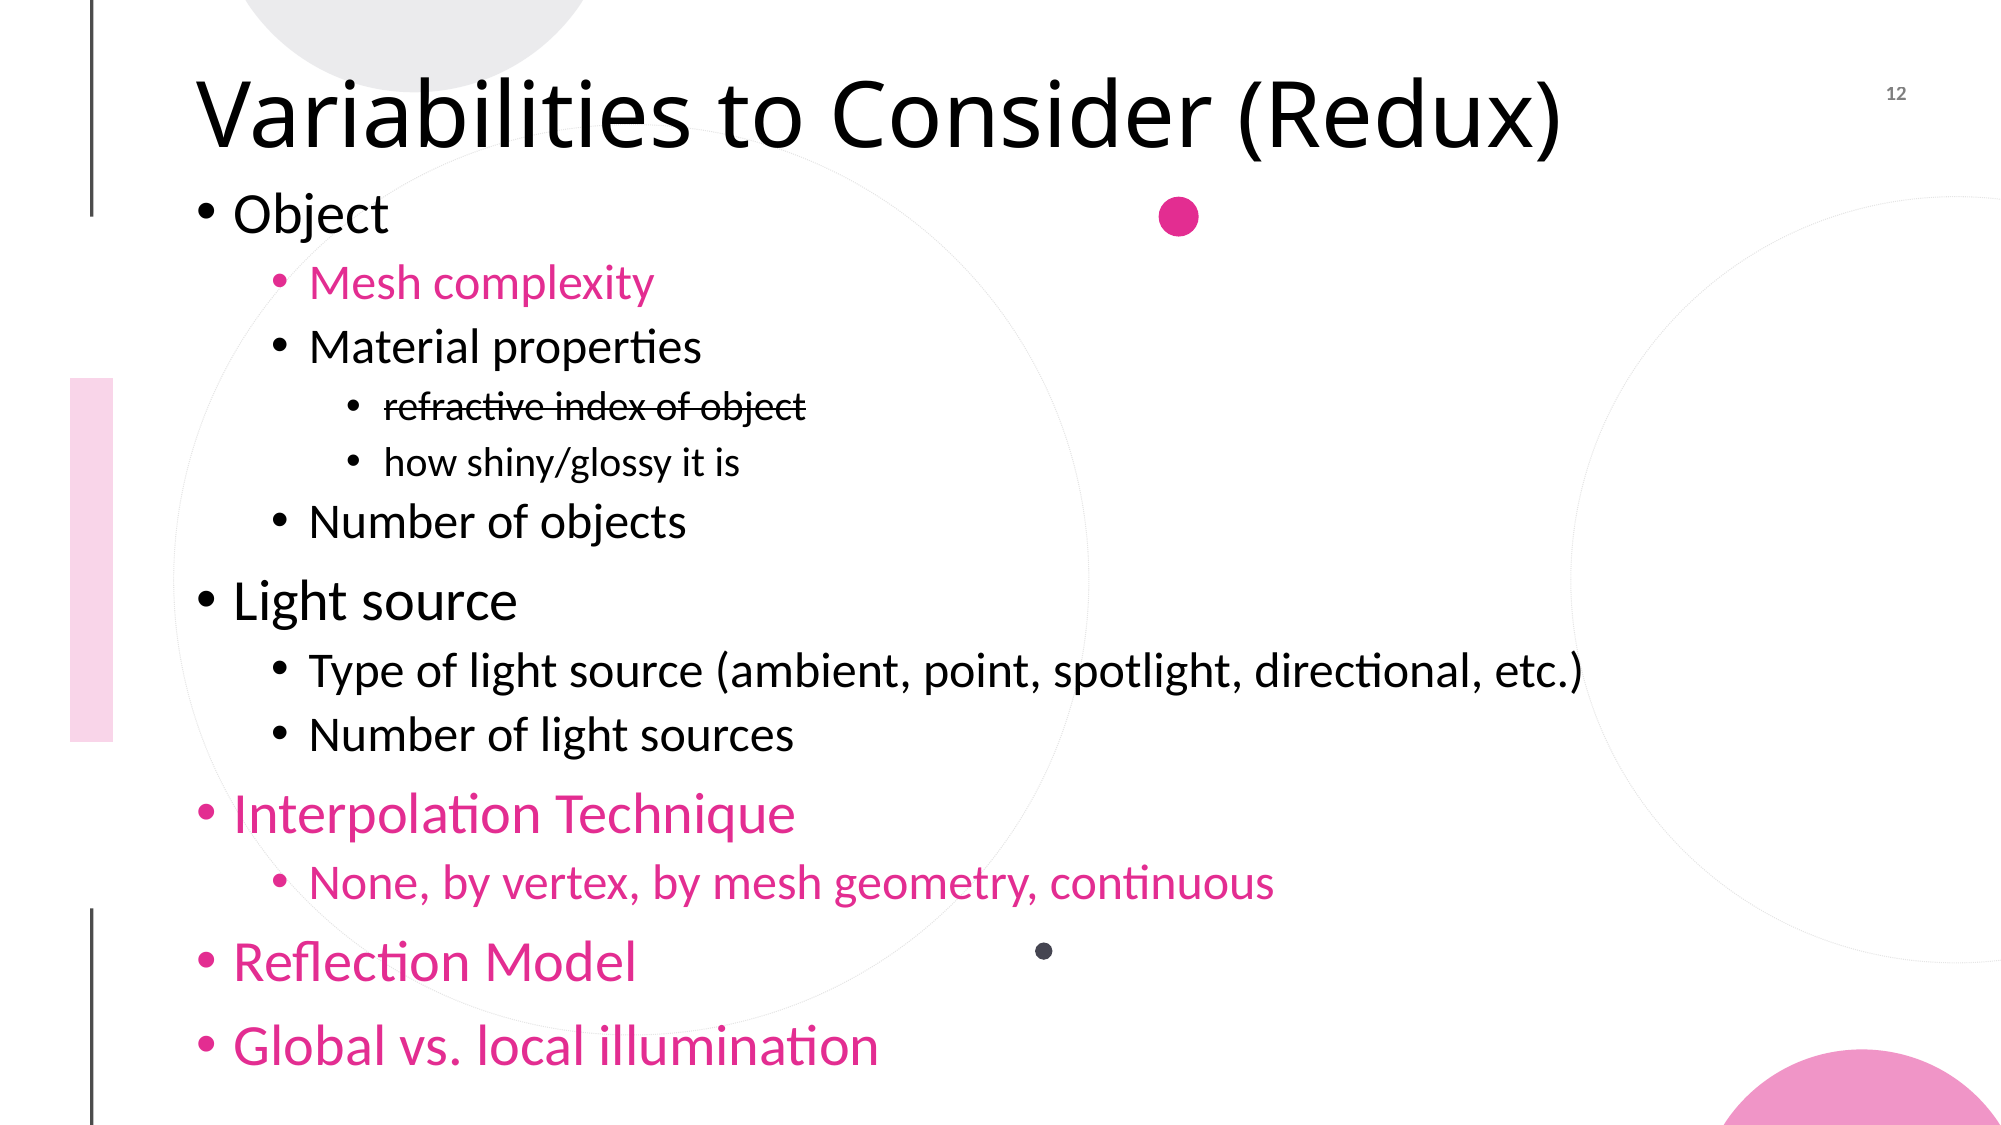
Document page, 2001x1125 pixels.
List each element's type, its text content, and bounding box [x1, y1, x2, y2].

title Variabilities to Consider (Redux) [181, 59, 1863, 176]
list Object Mesh complexity Material properties refractive index of object how shiny/glossy it is Number of objects Light source Type of light source (ambient, point, spotlight, directional, etc.) Number of light sources Interpolation Technique None, by vertex, by mesh geometry, continuous Reflection Model Global vs. local illumination [181, 176, 1610, 1098]
